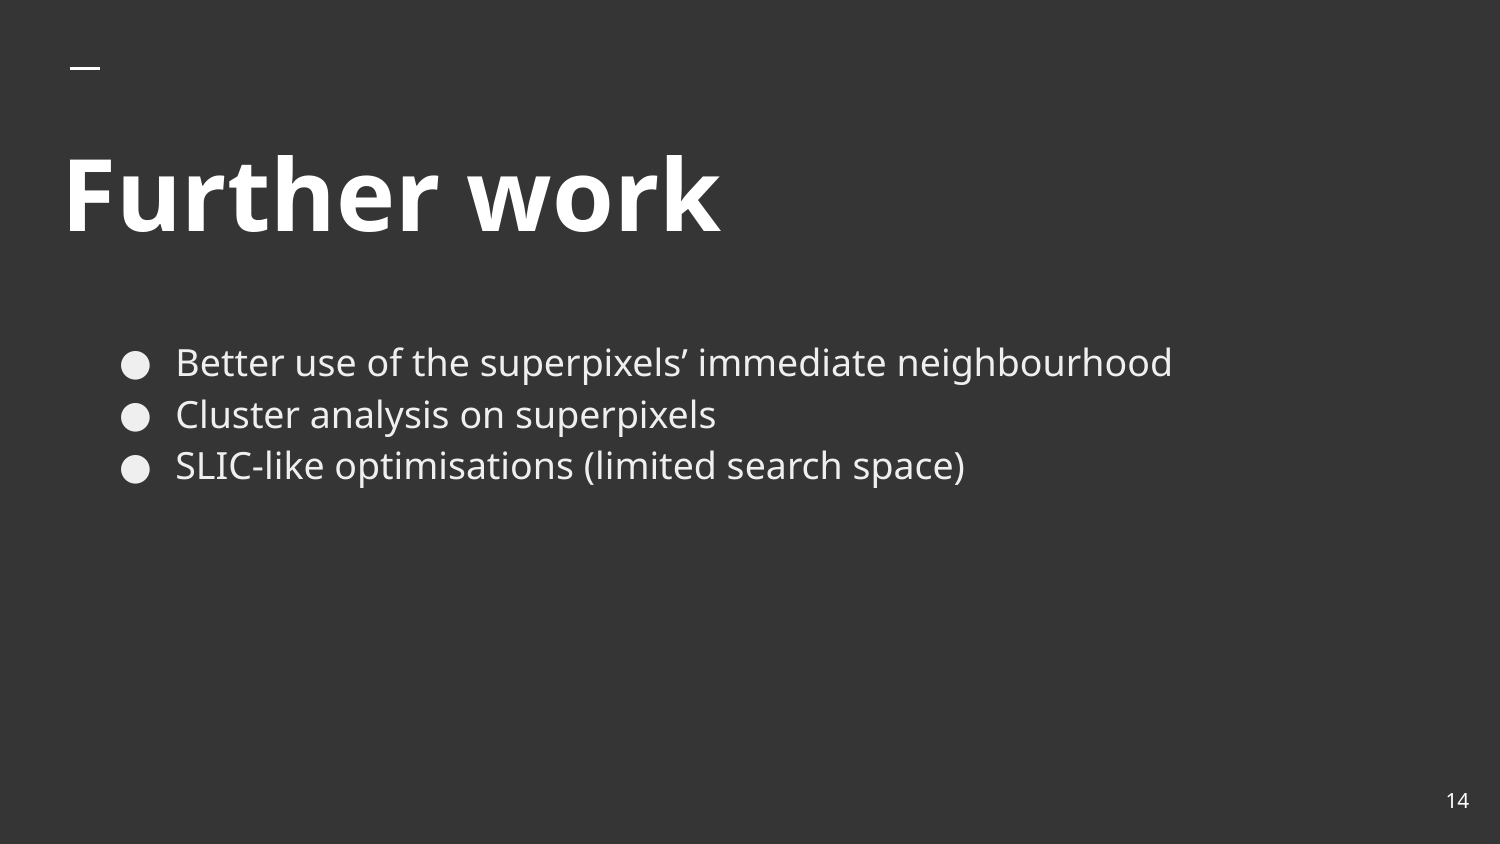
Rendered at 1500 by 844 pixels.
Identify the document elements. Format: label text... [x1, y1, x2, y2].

slide_number ‹#› [1394, 769, 1484, 834]
title Better use of the superpixels’ immediate neighbourhood Cluster analysis on superpixels SLIC-like optimisations (limited search space) [85, 317, 1262, 821]
title Further work [46, 116, 1309, 278]
